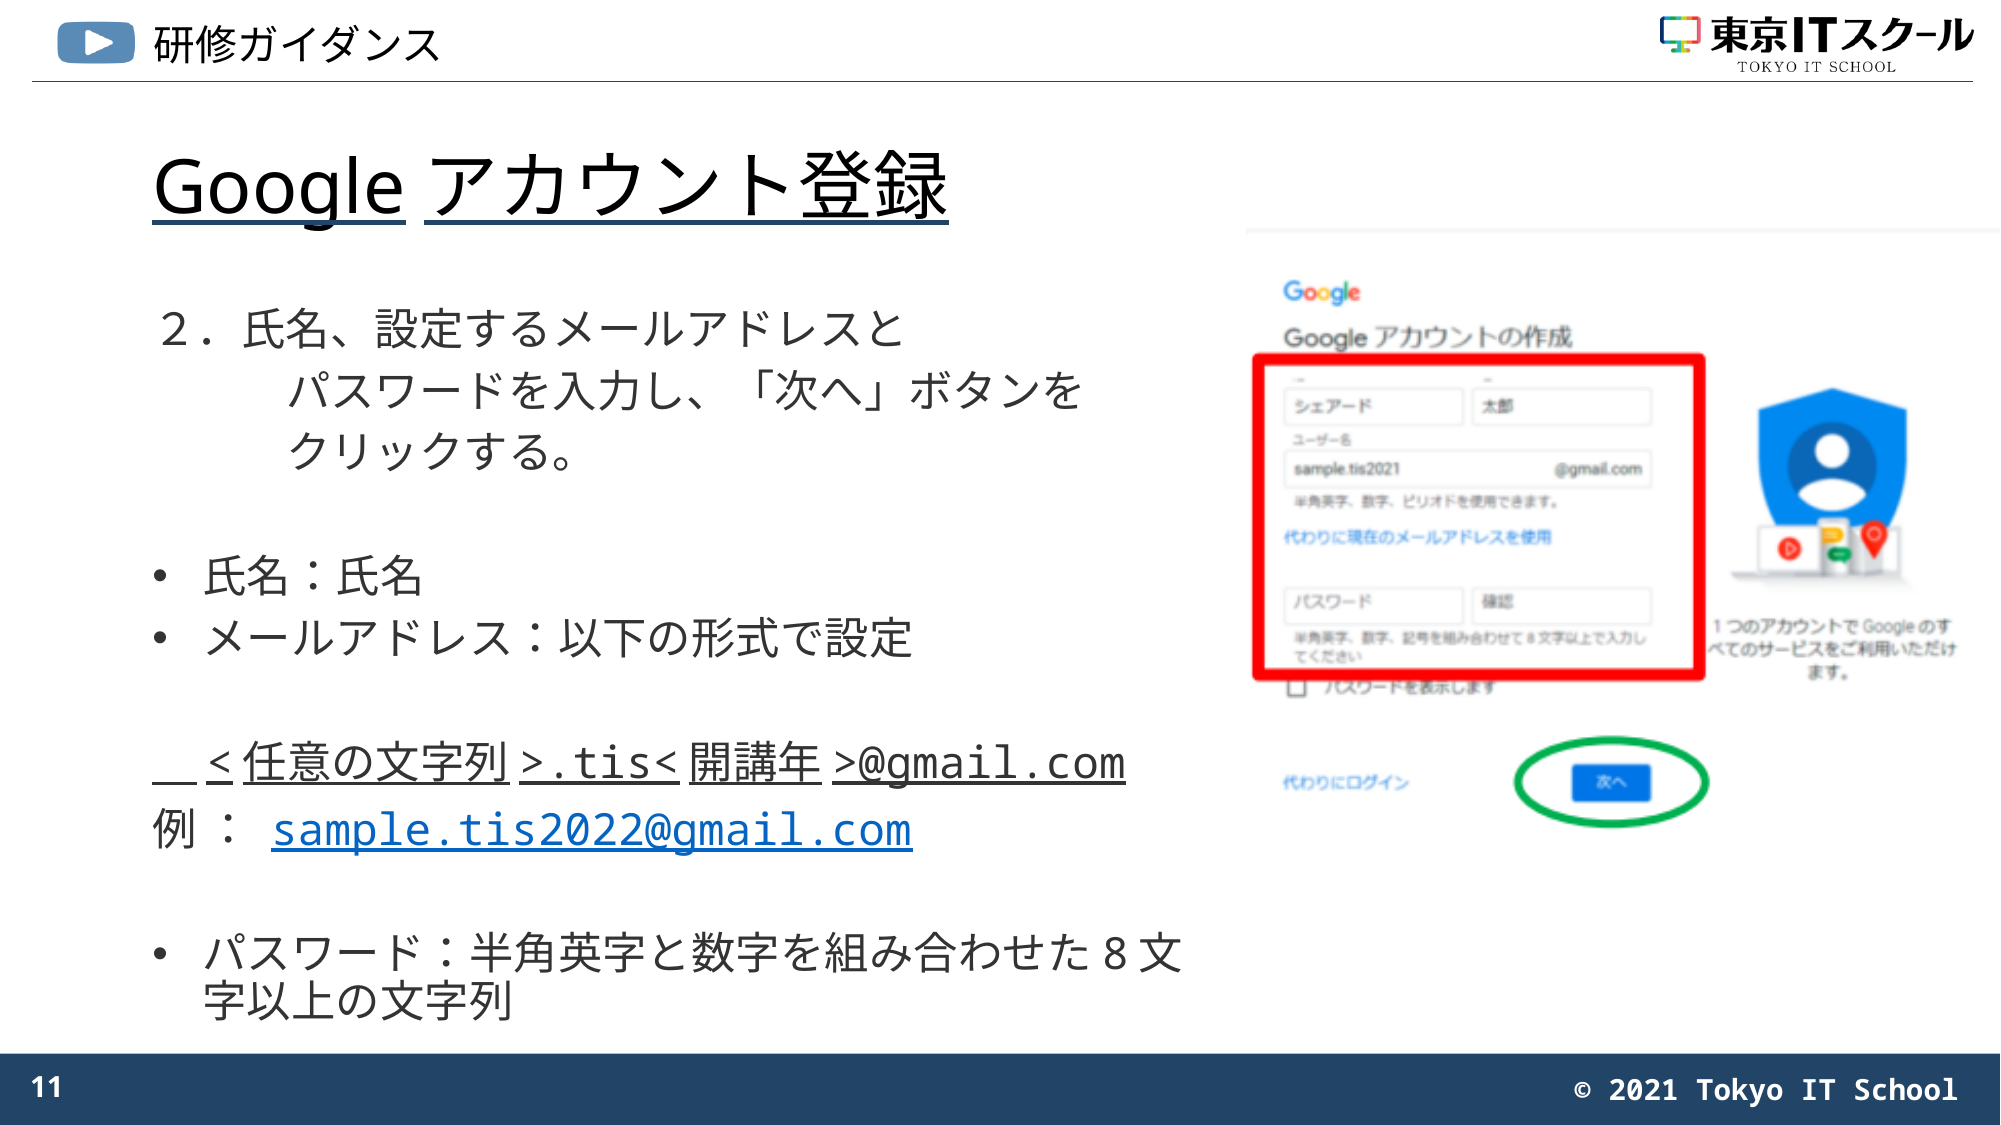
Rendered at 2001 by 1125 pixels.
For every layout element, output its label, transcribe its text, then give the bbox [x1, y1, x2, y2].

picture [1660, 16, 1974, 72]
title Googleアカウント登録 [137, 102, 1863, 278]
text_box 研修ガイダンス [138, 13, 675, 75]
list ２．氏名、設定するメールアドレスと パスワードを入力し、「次へ」ボタンを クリックする。 氏名：氏名 メールアドレス：以下の形式で設定 <任意の文字列>.tis<開講年>@gmail.com 例 ： sample.tis2022@gmail.com パスワード：半角英字と数字を組み合わせた8文字以上の文字列 [137, 299, 1201, 1092]
slide_number 11 [15, 1058, 466, 1119]
picture [1245, 221, 2000, 853]
